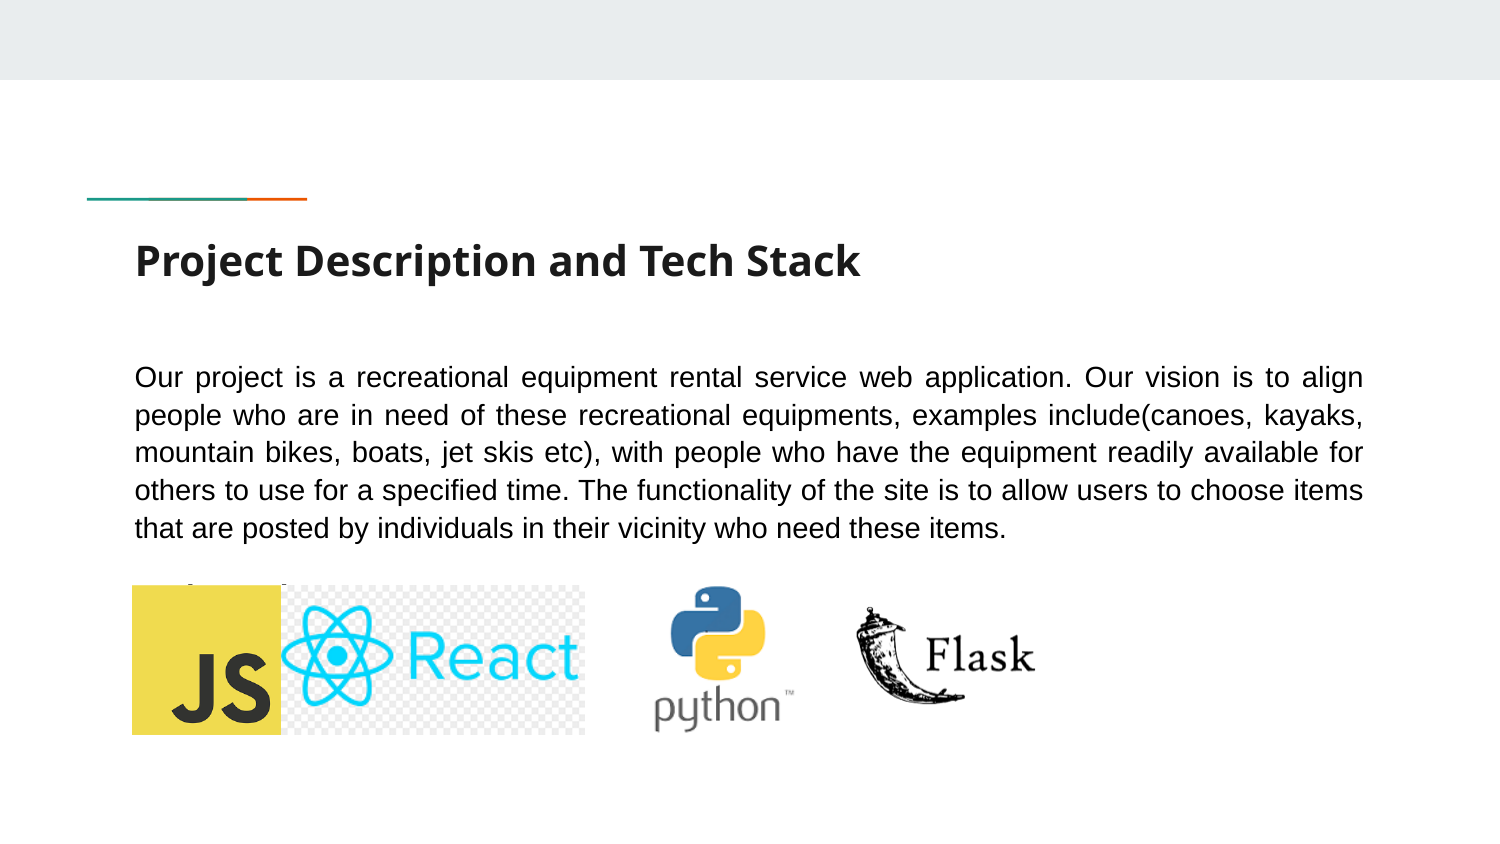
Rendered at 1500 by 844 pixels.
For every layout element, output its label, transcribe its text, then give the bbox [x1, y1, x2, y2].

list Our project is a recreational equipment rental service web application. Our vision is to align people who are in need of these recreational equipments, examples include(canoes, kayaks, mountain bikes, boats, jet skis etc), with people who have the equipment readily available for others to use for a specified time. The functionality of the site is to allow users to choose items that are posted by individuals in their vicinity who need these items. Tech Stack [119, 341, 1381, 712]
title Project Description and Tech Stack [119, 216, 1381, 305]
picture [132, 585, 1062, 735]
